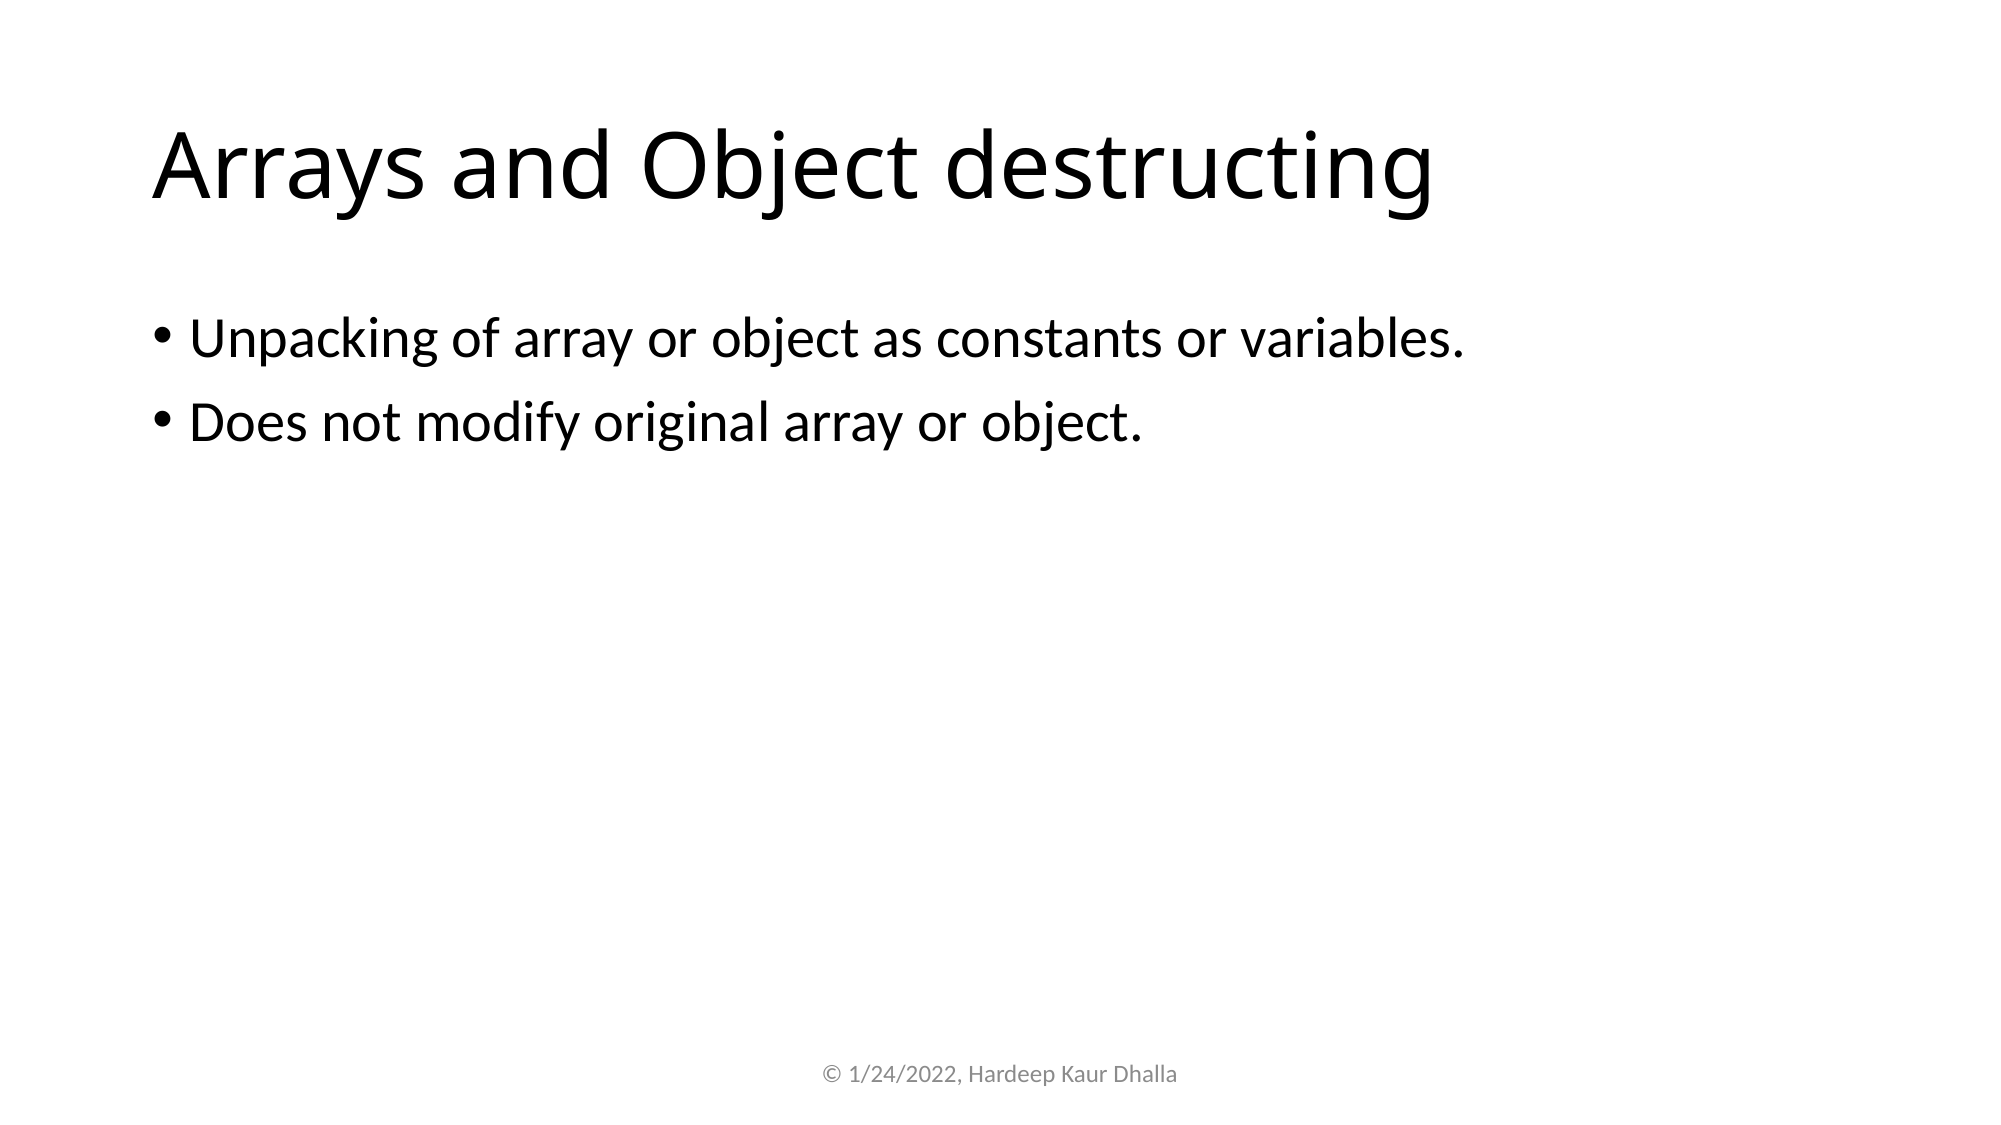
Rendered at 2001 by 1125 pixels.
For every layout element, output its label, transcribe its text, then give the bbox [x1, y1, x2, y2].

list Unpacking of array or object as constants or variables. Does not modify original array or object. [137, 299, 1863, 1014]
footer © 1/24/2022, Hardeep Kaur Dhalla [662, 1042, 1338, 1103]
title Arrays and Object destructing [137, 59, 1863, 278]
